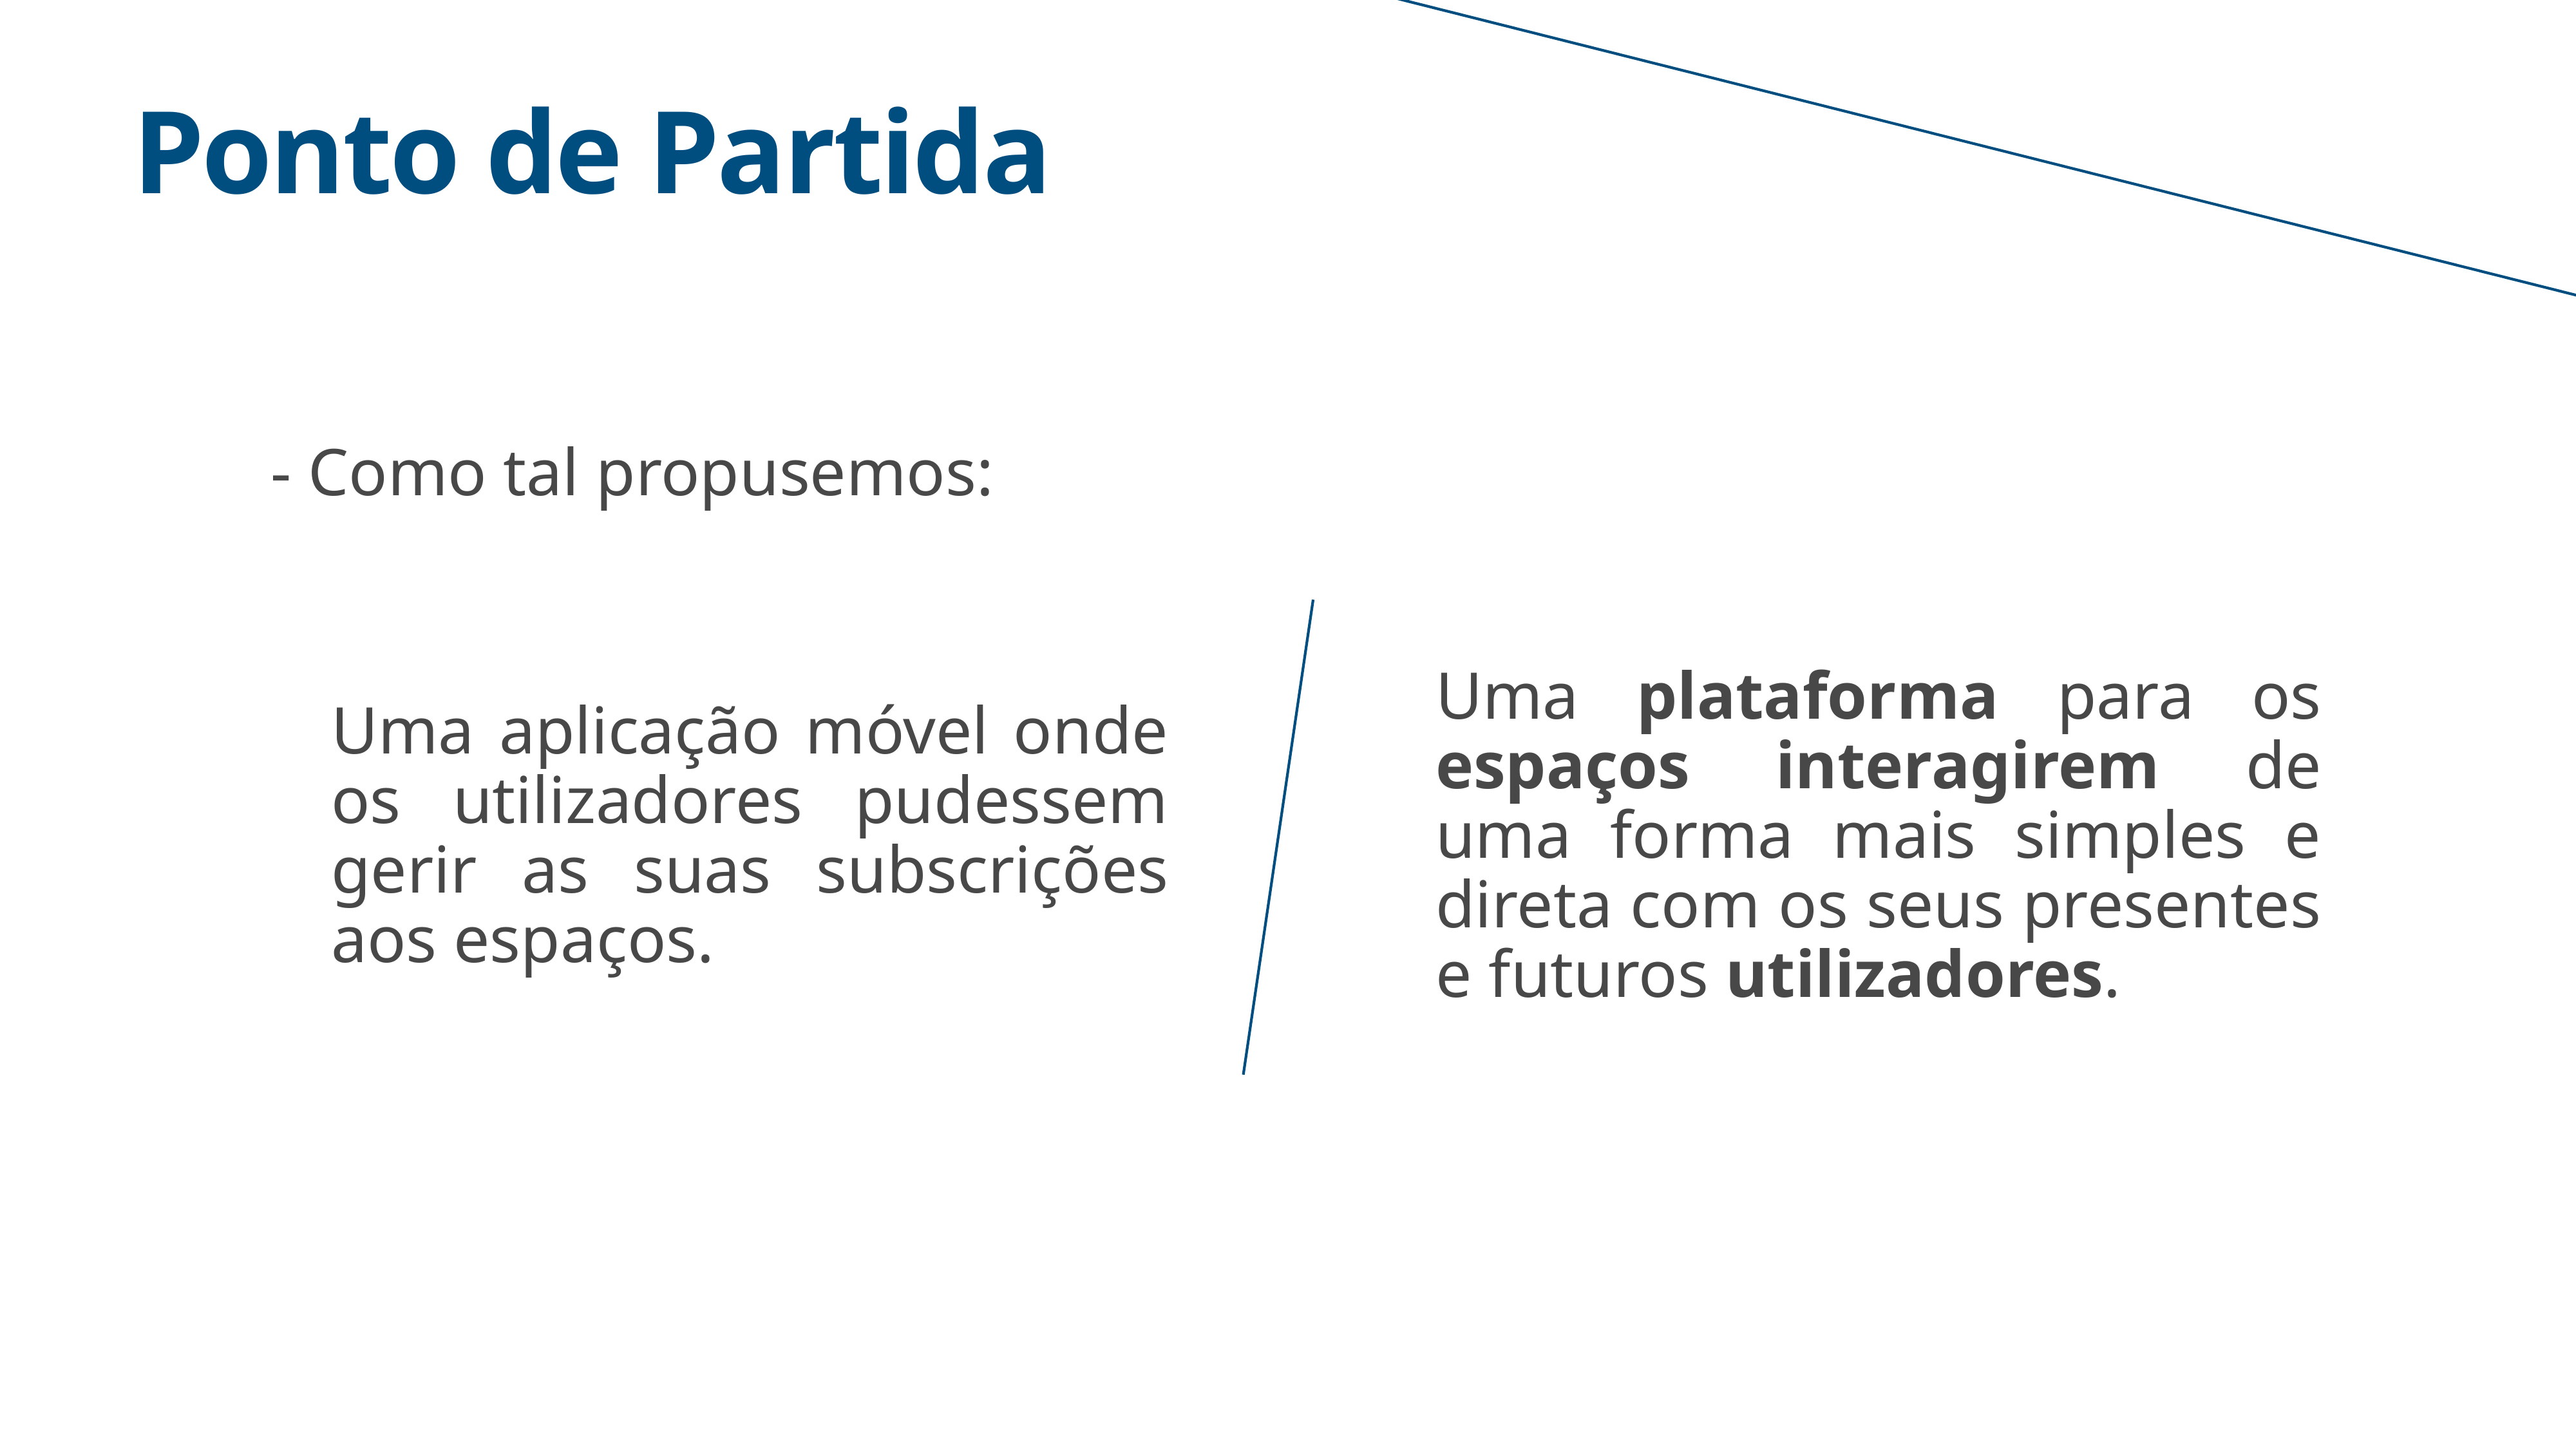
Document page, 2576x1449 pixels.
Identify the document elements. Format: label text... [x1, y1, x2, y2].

text_box Uma aplicação móvel onde os utilizadores pudessem gerir as suas subscrições aos espaços. [325, 692, 1175, 982]
title Ponto de Partida [127, 100, 2449, 252]
text_box Uma plataforma para os espaços interagirem de uma forma mais simples e direta com os seus presentes e futuros utilizadores. [1430, 658, 2327, 1016]
text_box - Como tal propusemos: [249, 434, 1300, 1307]
